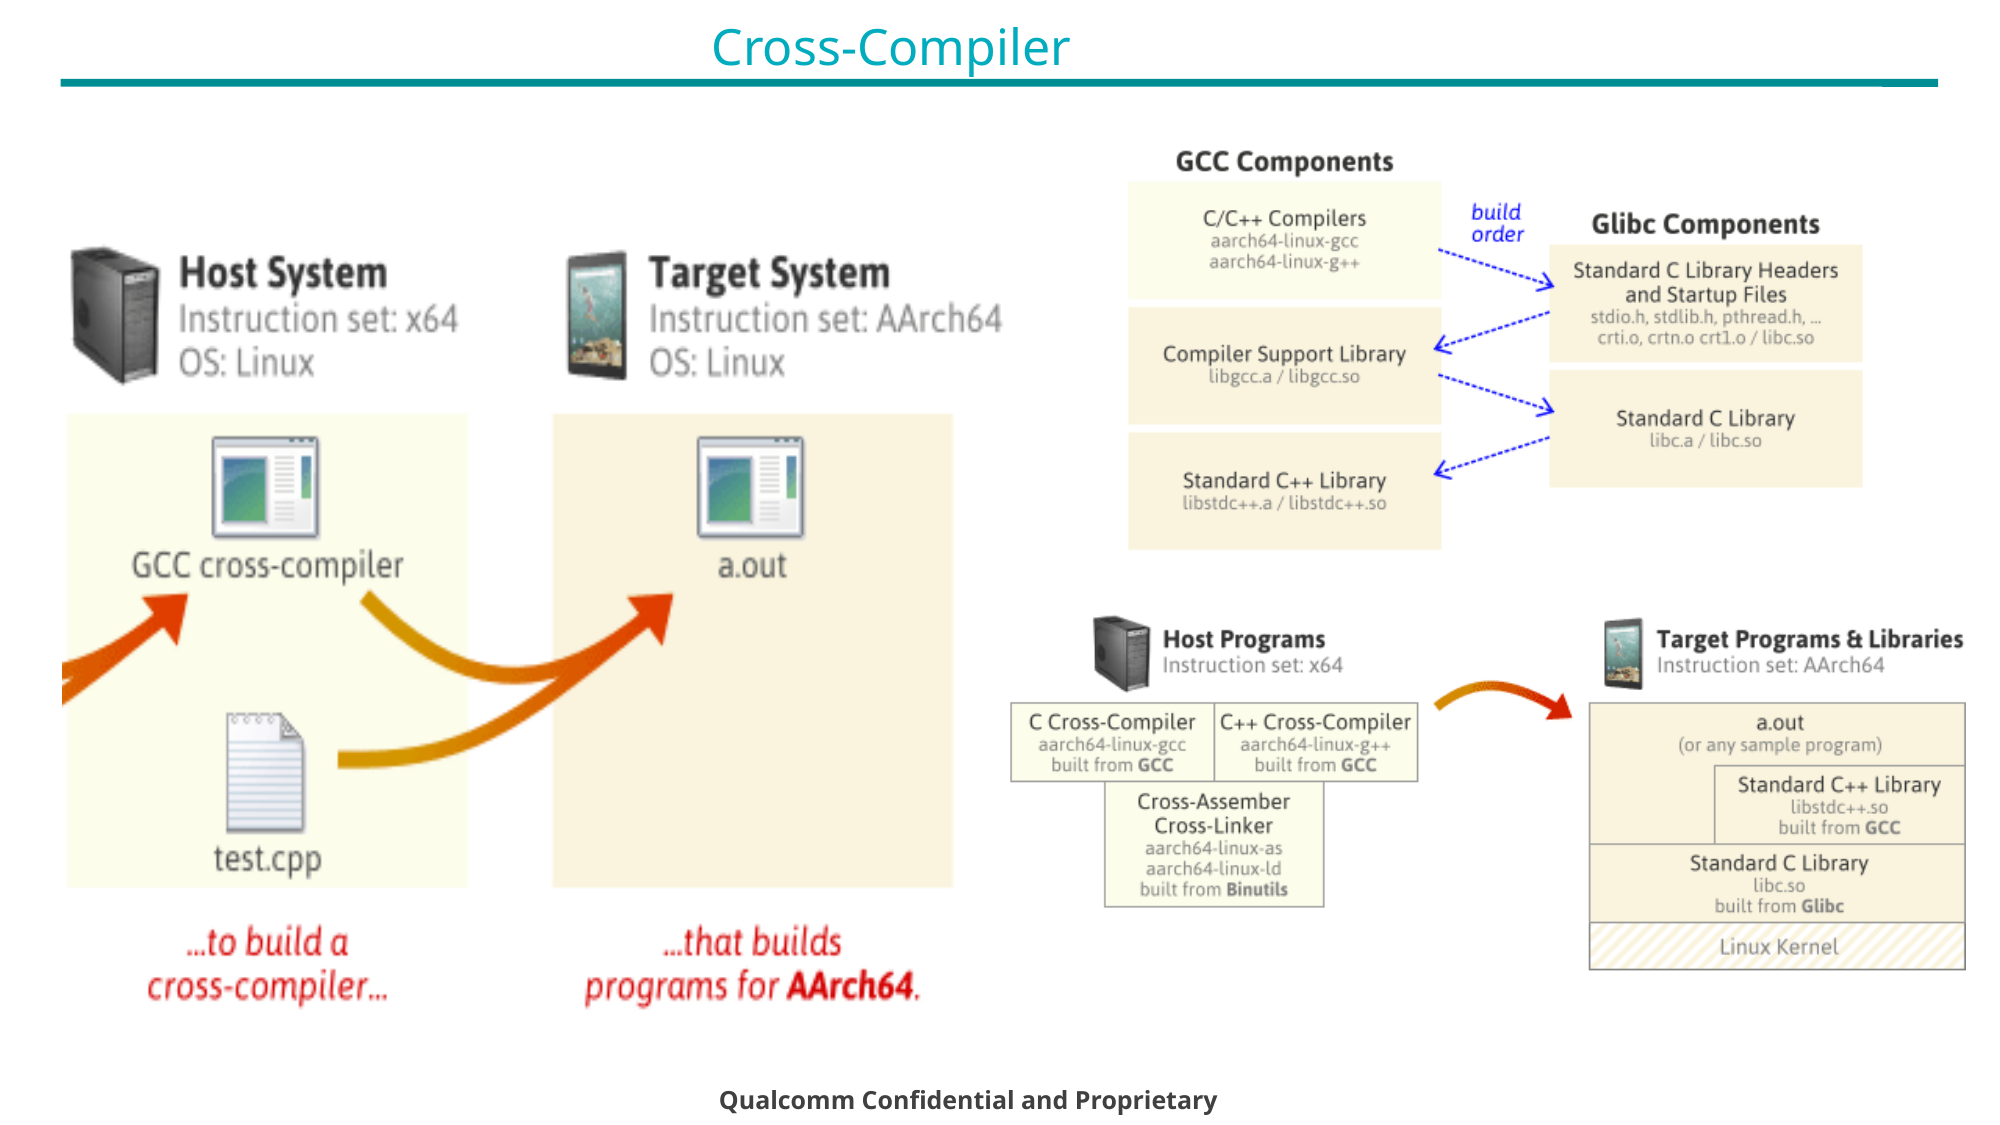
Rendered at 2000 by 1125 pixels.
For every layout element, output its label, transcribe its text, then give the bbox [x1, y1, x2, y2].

picture [61, 237, 1967, 1038]
picture [1124, 137, 1866, 566]
text_box Cross-Compiler [0, 8, 1836, 82]
